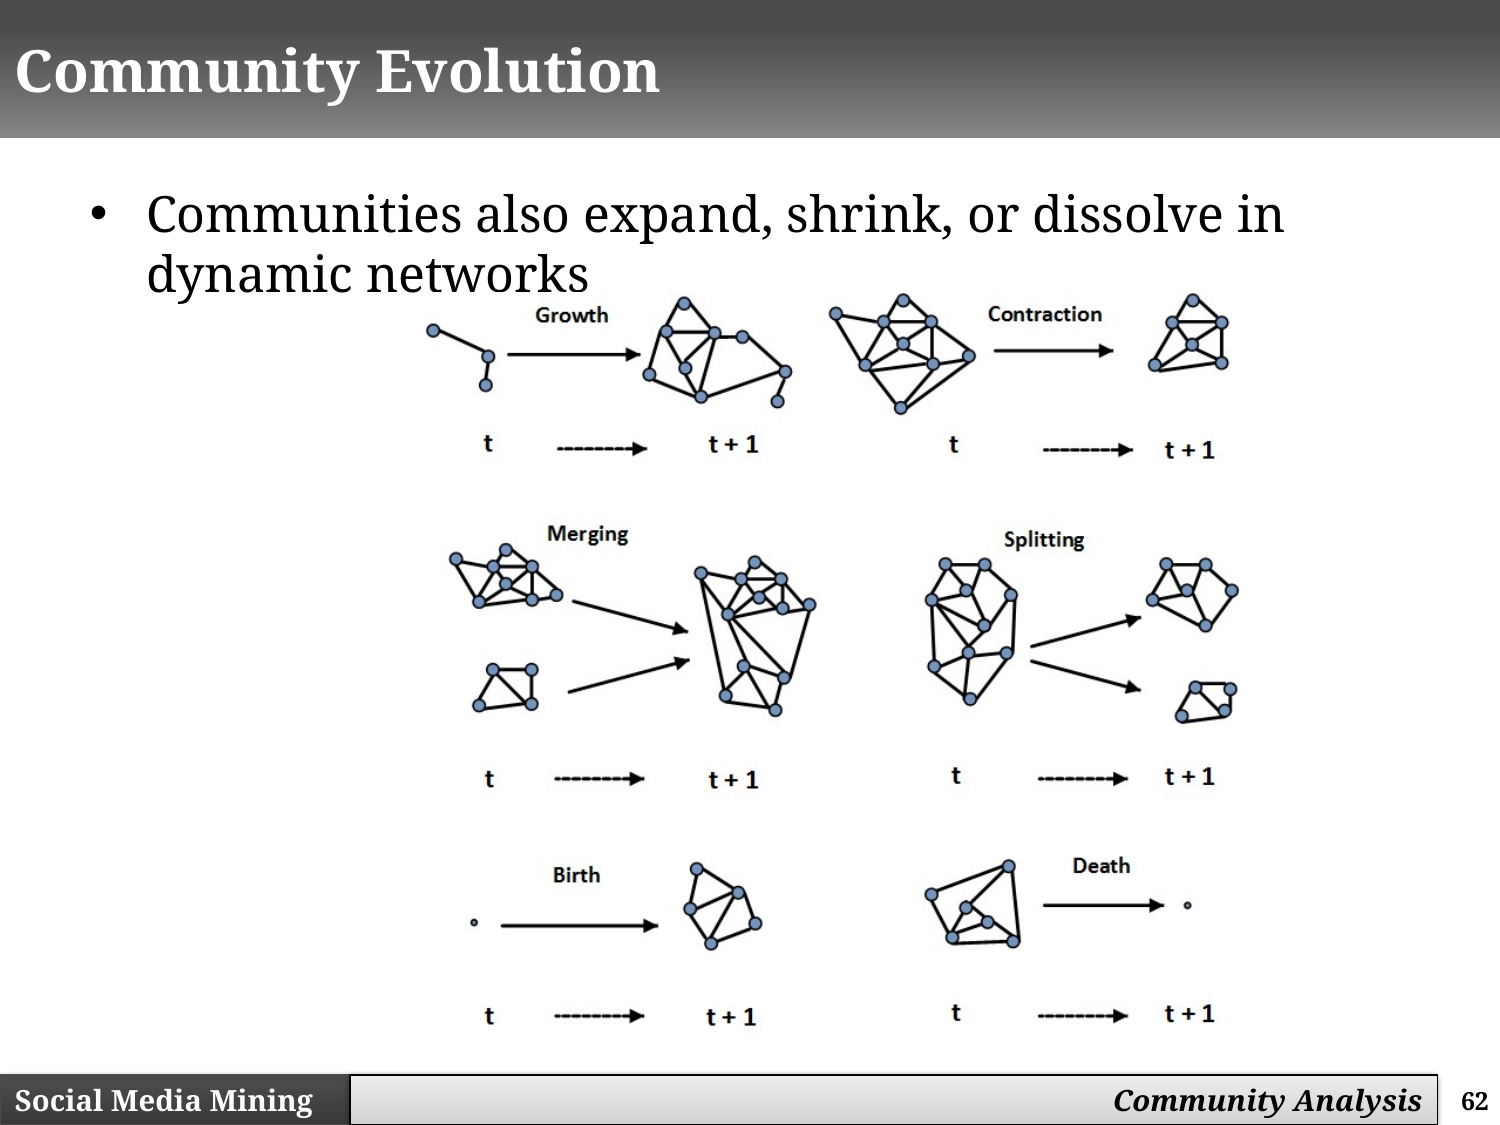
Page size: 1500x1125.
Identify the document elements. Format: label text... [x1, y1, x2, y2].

list Communities also expand, shrink, or dissolve in dynamic networks [75, 174, 1425, 1048]
picture [424, 291, 1241, 1048]
title Community Evolution [0, 0, 1500, 138]
